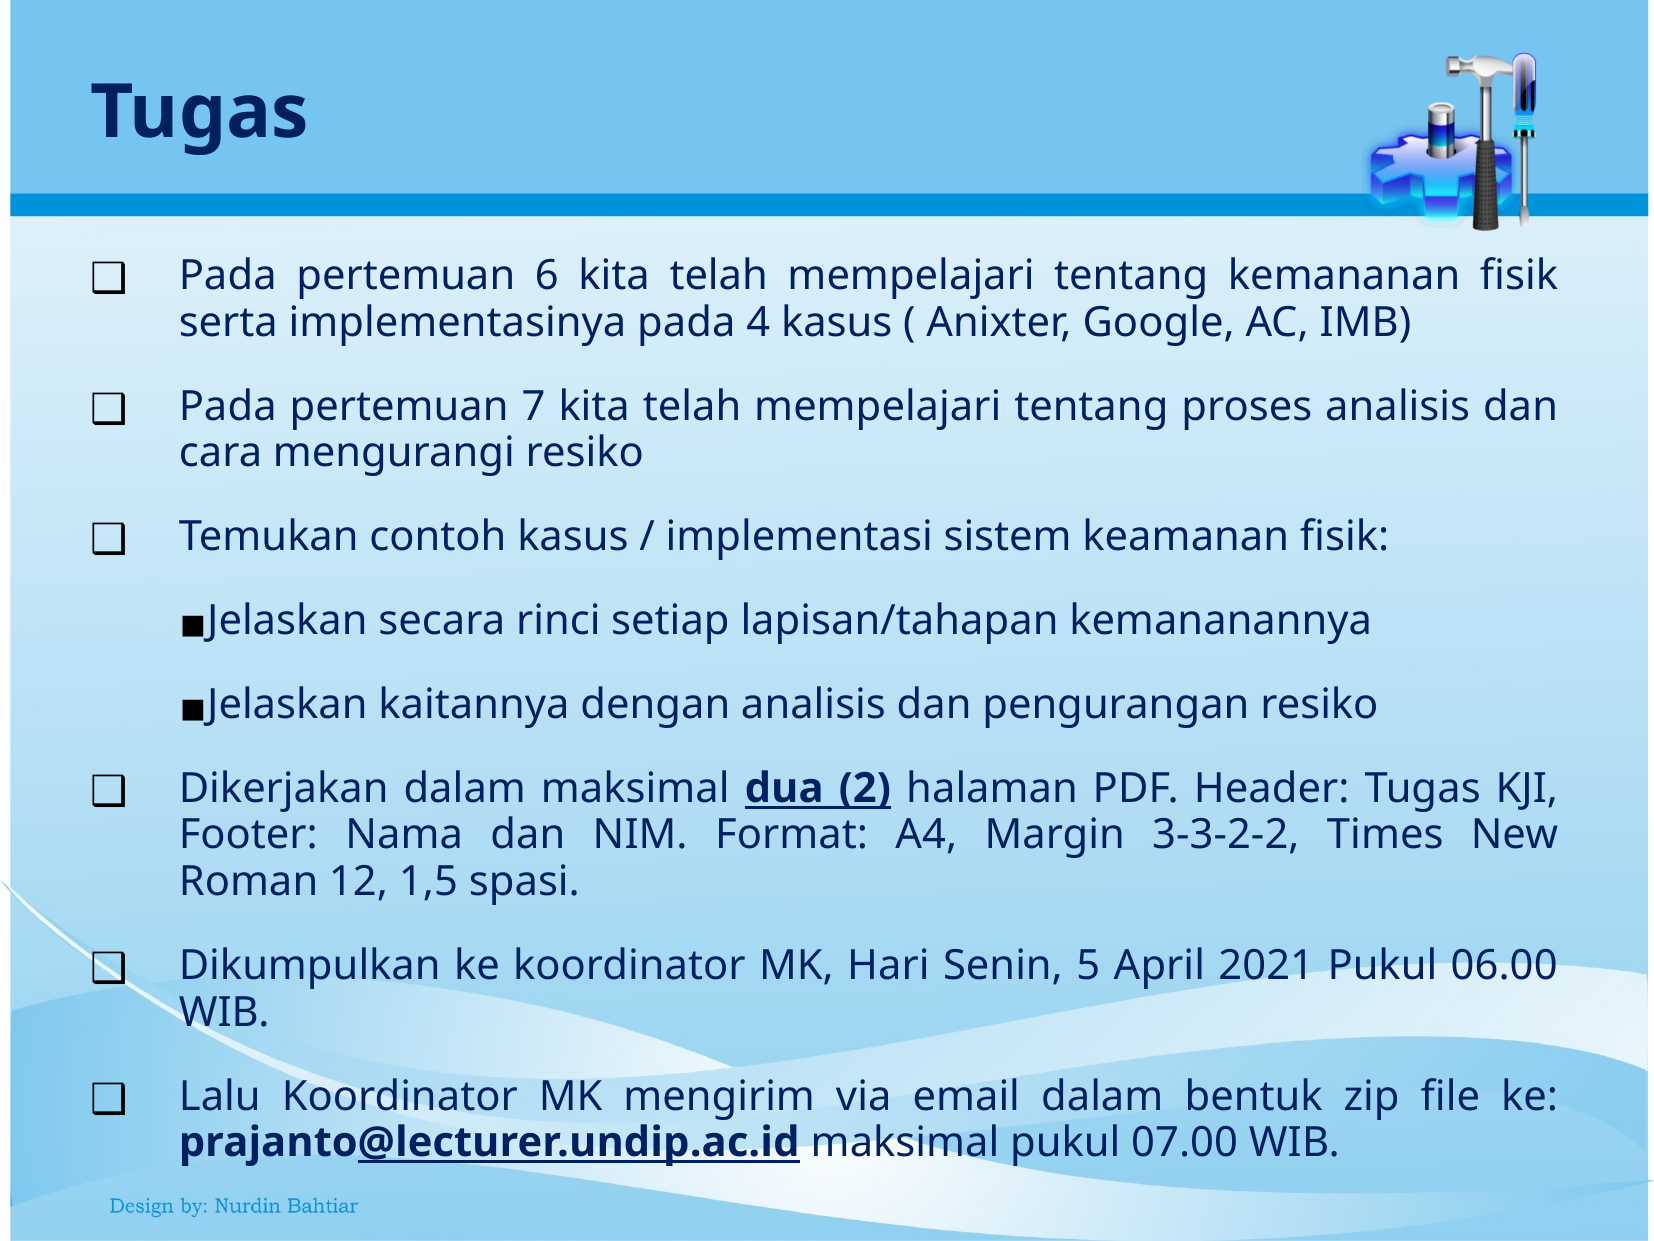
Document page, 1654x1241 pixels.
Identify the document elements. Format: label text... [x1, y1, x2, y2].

text_box Tugas [74, 32, 1575, 183]
picture [0, 0, 1654, 1241]
text_box Pada pertemuan 6 kita telah mempelajari tentang kemananan fisik serta implementasinya pada 4 kasus ( Anixter, Google, AC, IMB) Pada pertemuan 7 kita telah mempelajari tentang proses analisis dan cara mengurangi resiko Temukan contoh kasus / implementasi sistem keamanan fisik: Jelaskan secara rinci setiap lapisan/tahapan kemananannya Jelaskan kaitannya dengan analisis dan pengurangan resiko Dikerjakan dalam maksimal dua (2) halaman PDF. Header: Tugas KJI, Footer: Nama dan NIM. Format: A4, Margin 3-3-2-2, Times New Roman 12, 1,5 spasi. Dikumpulkan ke koordinator MK, Hari Senin, 5 April 2021 Pukul 06.00 WIB. Lalu Koordinator MK mengirim via email dalam bentuk zip file ke: prajanto@lecturer.undip.ac.id maksimal pukul 07.00 WIB. [74, 245, 1574, 1174]
